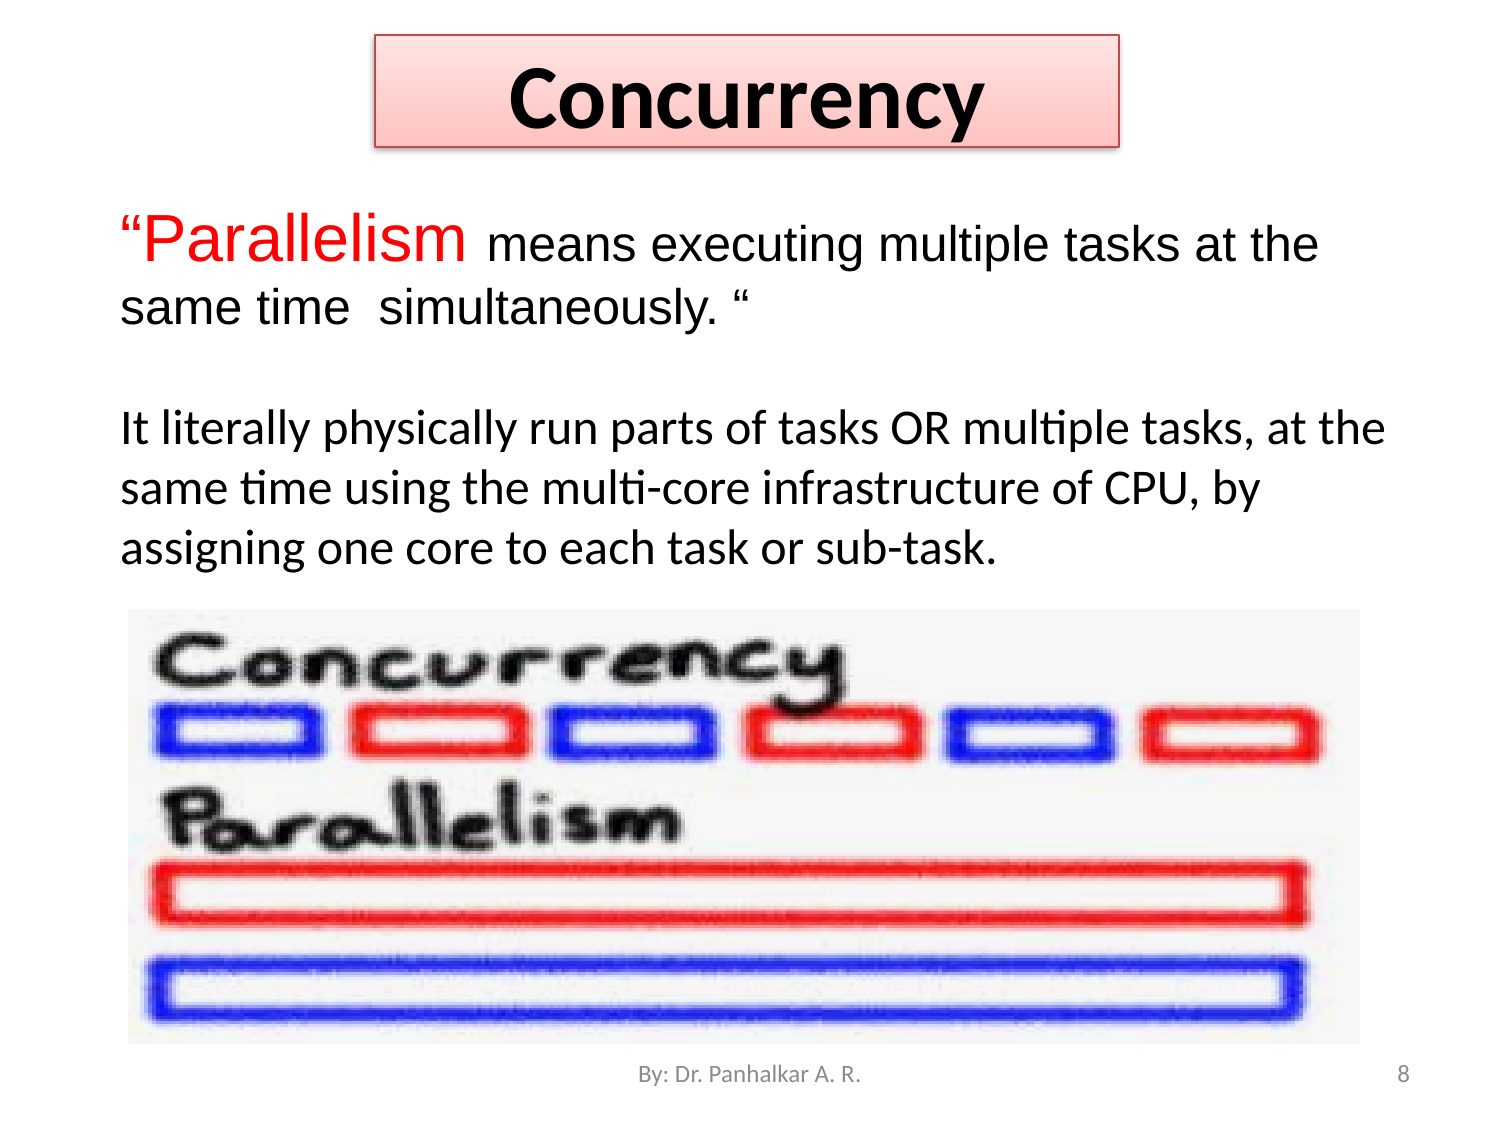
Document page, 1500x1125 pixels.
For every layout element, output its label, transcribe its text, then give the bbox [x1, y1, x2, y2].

footer By: Dr. Panhalkar A. R. [512, 1052, 988, 1103]
text_box Concurrency [374, 34, 1120, 148]
slide_number 8 [1074, 1042, 1425, 1103]
picture [128, 609, 1360, 1044]
text_box “Parallelism means executing multiple tasks at the same time simultaneously. “ It literally physically run parts of tasks OR multiple tasks, at the same time using the multi-core infrastructure of CPU, by assigning one core to each task or sub-task. [105, 187, 1418, 583]
